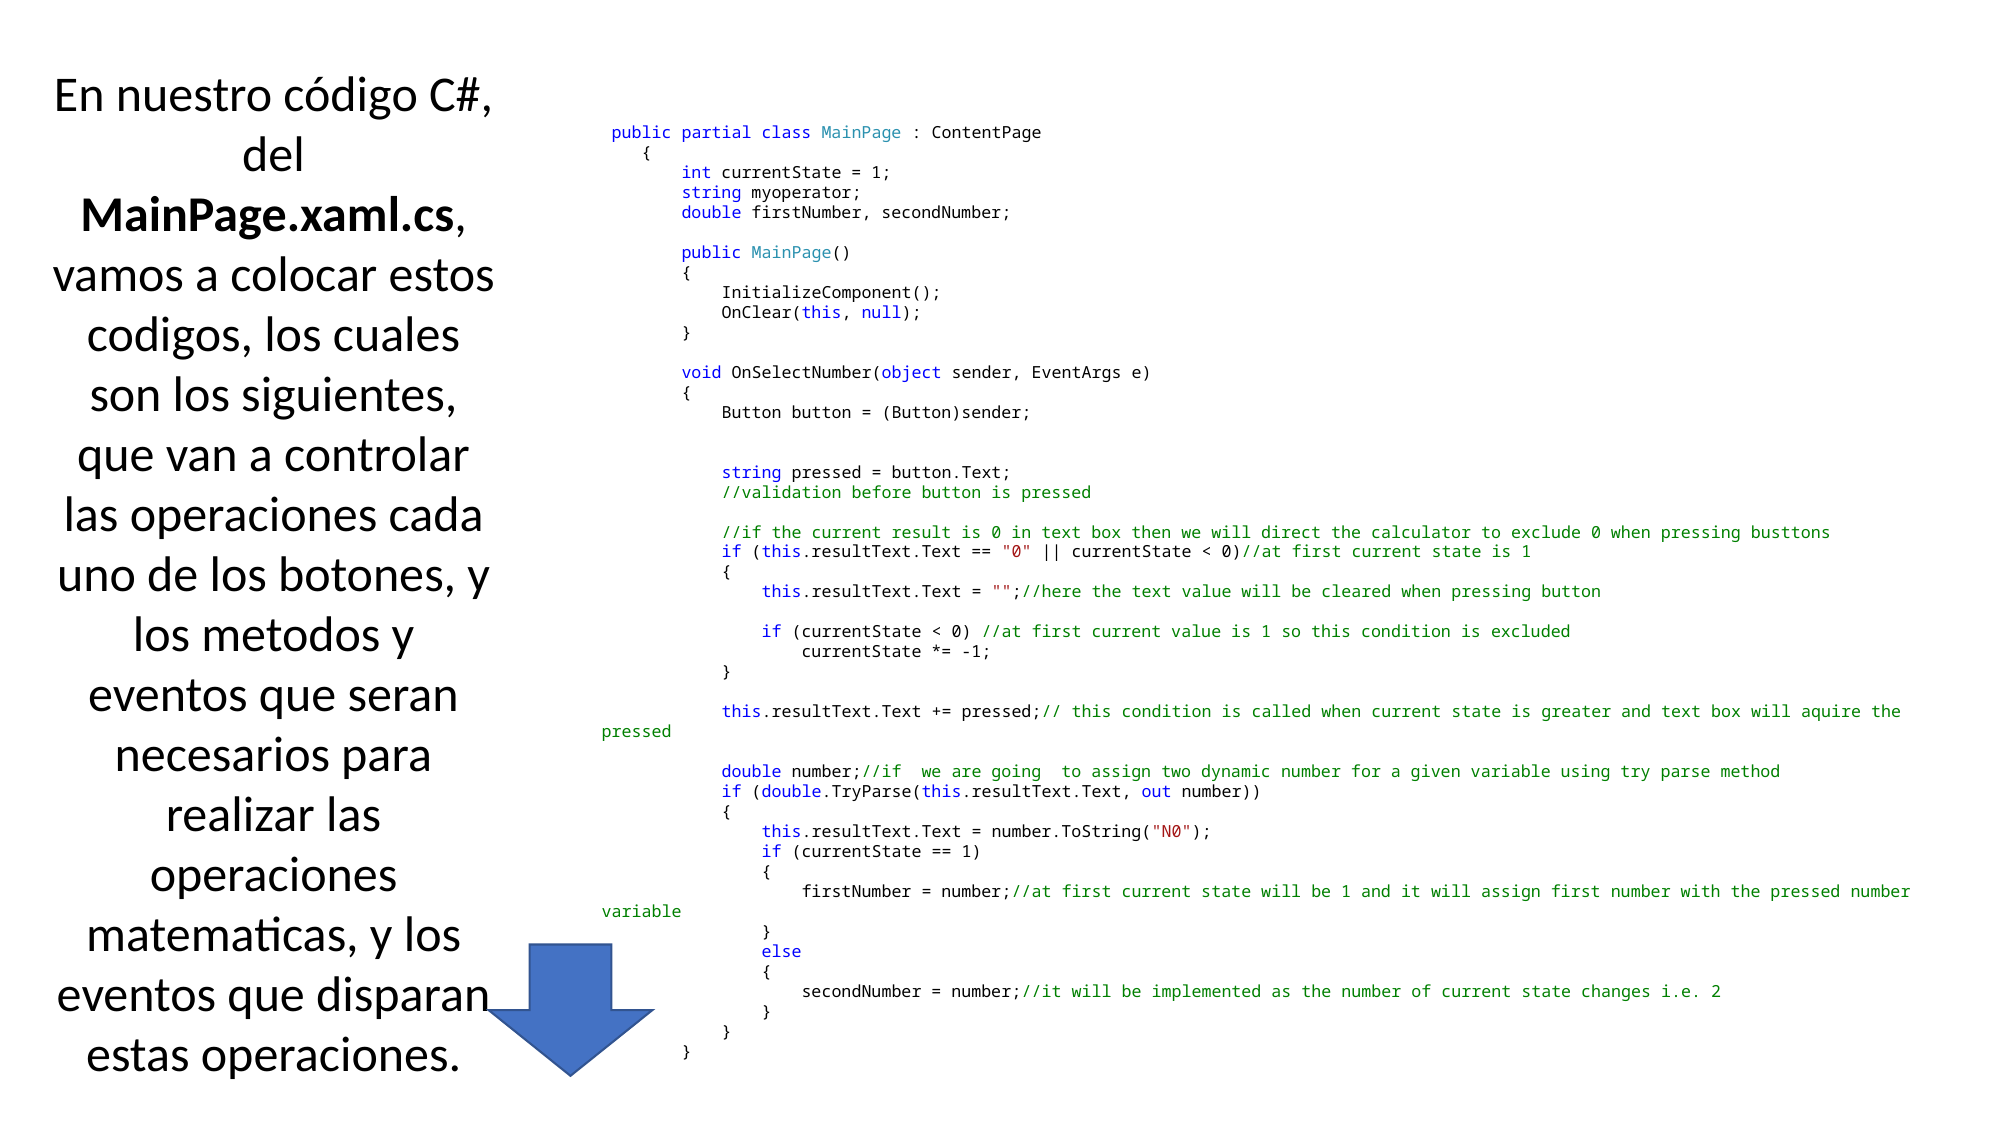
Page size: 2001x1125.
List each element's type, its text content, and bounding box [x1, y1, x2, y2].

text_box public partial class MainPage : ContentPage { int currentState = 1; string myoperator; double firstNumber, secondNumber; public MainPage() { InitializeComponent(); OnClear(this, null); } void OnSelectNumber(object sender, EventArgs e) { Button button = (Button)sender; string pressed = button.Text; //validation before button is pressed //if the current result is 0 in text box then we will direct the calculator to exclude 0 when pressing busttons if (this.resultText.Text == "0" || currentState < 0)//at first current state is 1 { this.resultText.Text = "";//here the text value will be cleared when pressing button if (currentState < 0) //at first current value is 1 so this condition is excluded currentState *= -1; } this.resultText.Text += pressed;// this condition is called when current state is greater and text box will aquire the pressed double number;//if we are going to assign two dynamic number for a given variable using try parse method if (double.TryParse(this.resultText.Text, out number)) { this.resultText.Text = number.ToString("N0"); if (currentState == 1) { firstNumber = number;//at first current state will be 1 and it will assign first number with the pressed number variable } else { secondNumber = number;//it will be implemented as the number of current state changes i.e. 2 } } } [586, 114, 1966, 1068]
text_box En nuestro código C#, del MainPage.xaml.cs, vamos a colocar estos codigos, los cuales son los siguientes, que van a controlar las operaciones cada uno de los botones, y los metodos y eventos que seran necesarios para realizar las operaciones matematicas, y los eventos que disparan estas operaciones. [34, 54, 514, 1089]
text_box [485, 943, 656, 1078]
